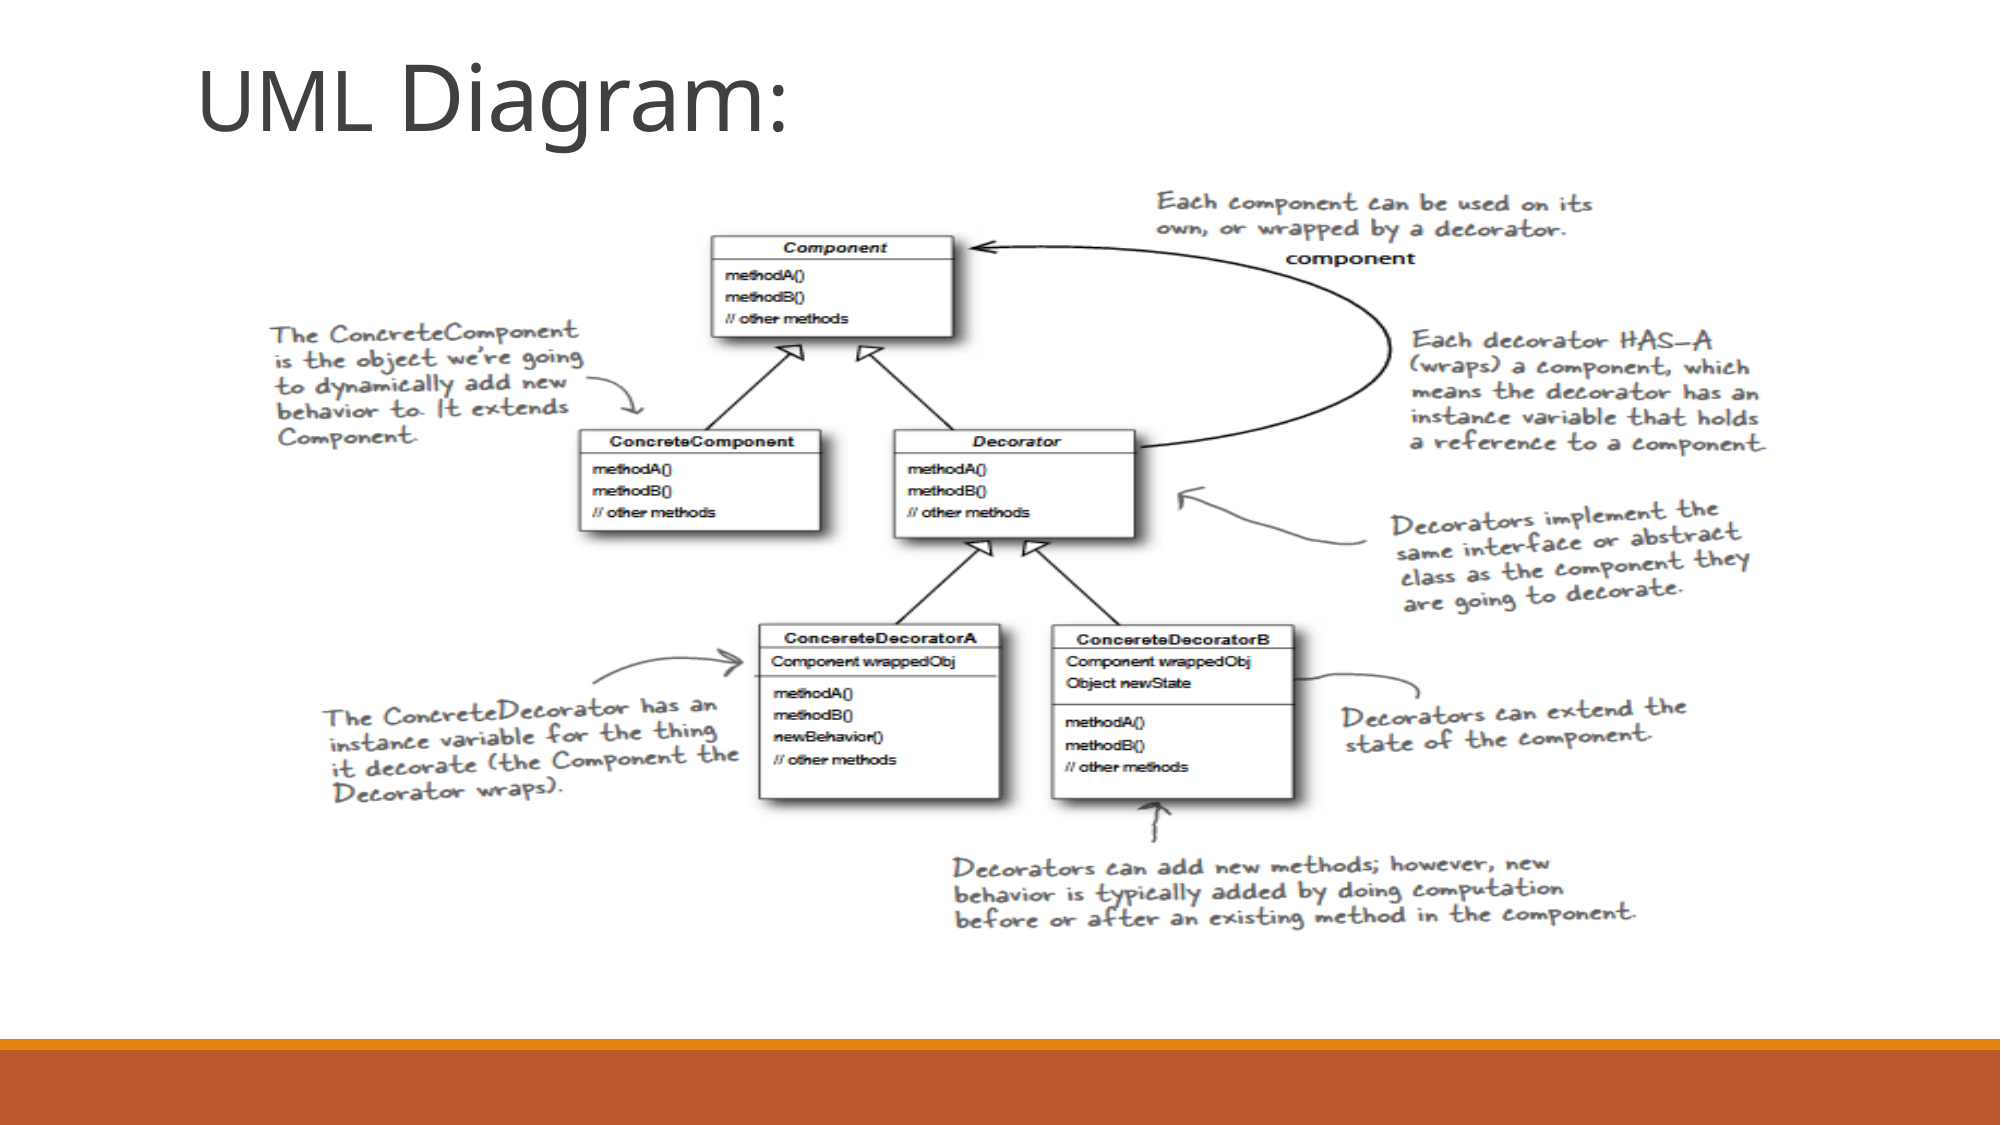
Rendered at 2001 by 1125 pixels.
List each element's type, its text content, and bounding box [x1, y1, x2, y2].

title UML Diagram: [180, 48, 1830, 159]
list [134, 178, 1875, 964]
